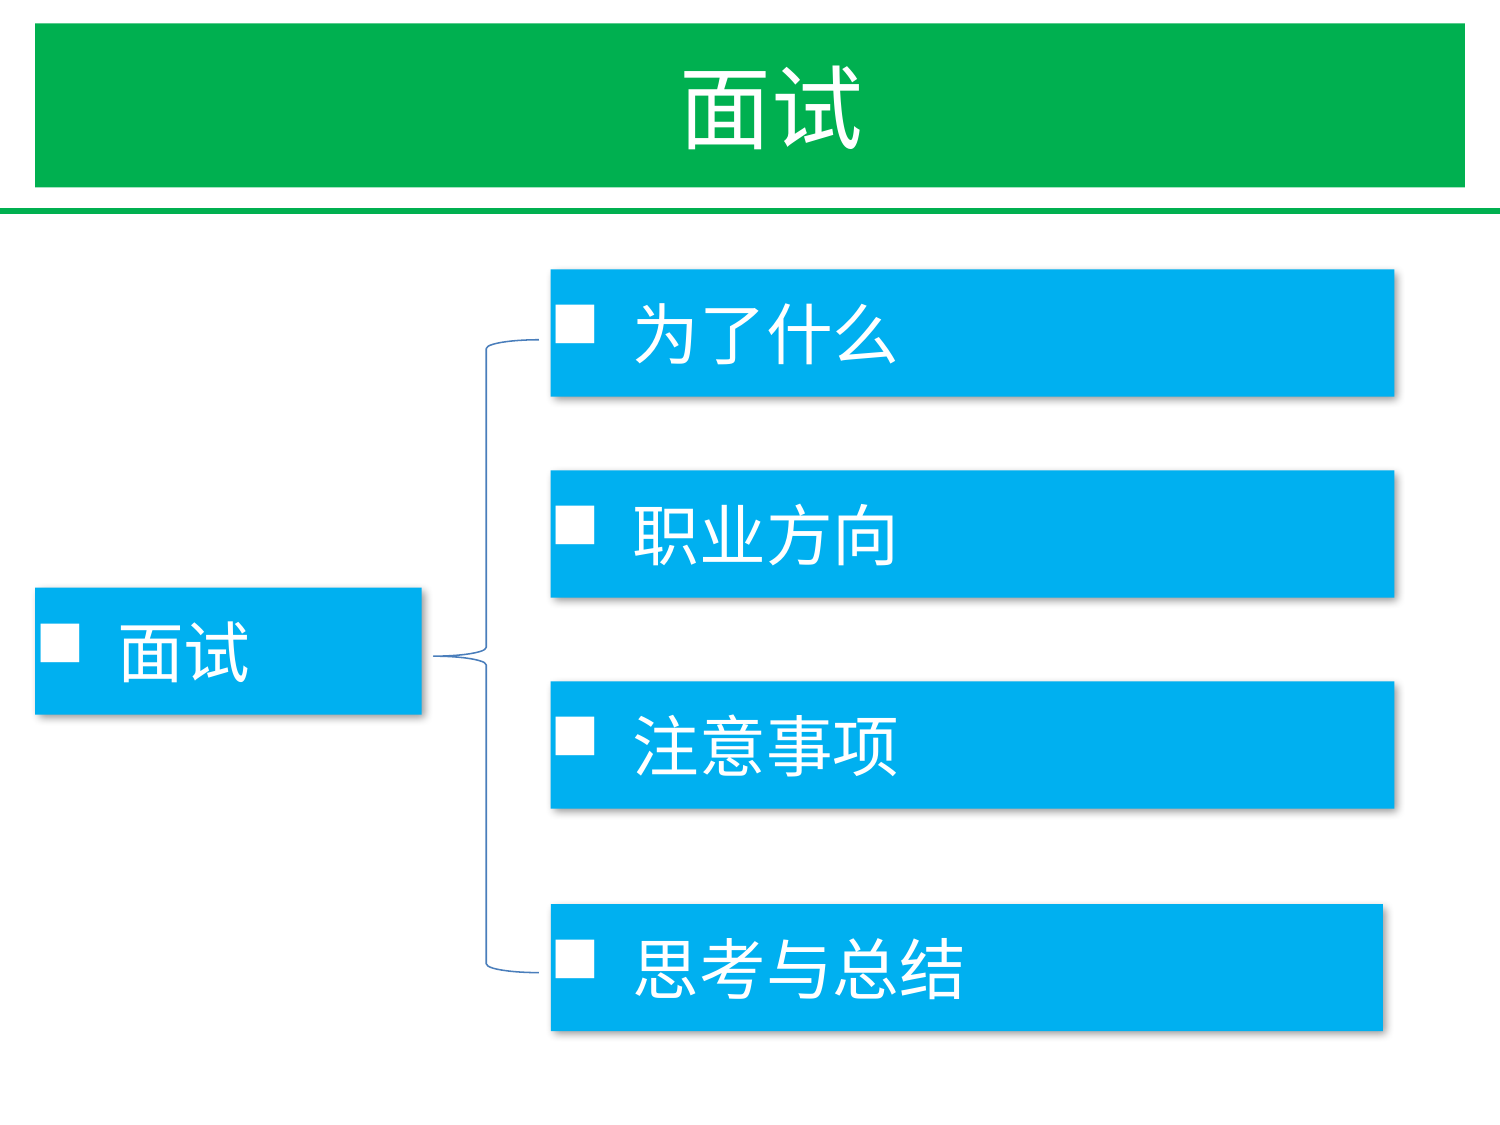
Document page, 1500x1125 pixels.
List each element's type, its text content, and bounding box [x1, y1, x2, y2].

text_box 为了什么 [549, 267, 1397, 399]
text_box 思考与总结 [549, 902, 1385, 1033]
text_box [432, 338, 540, 974]
text_box 职业方向 [549, 468, 1397, 600]
text_box 面试 [33, 586, 424, 717]
title 面试 [35, 23, 1465, 188]
text_box 注意事项 [549, 679, 1397, 811]
